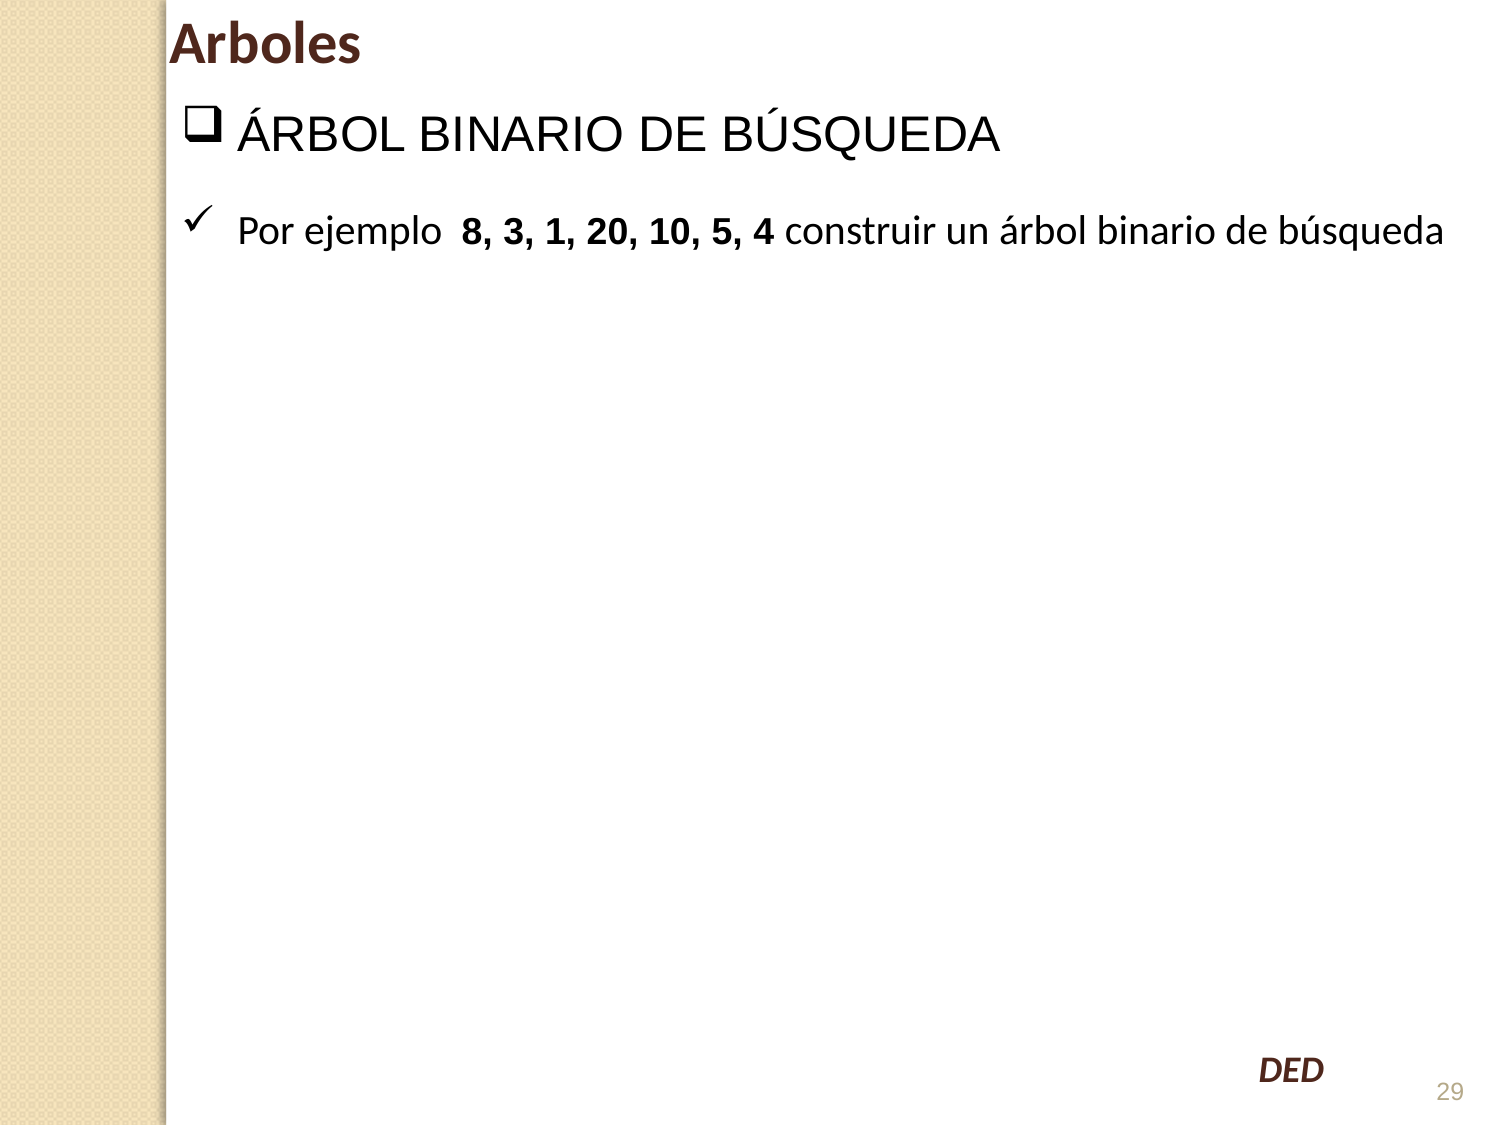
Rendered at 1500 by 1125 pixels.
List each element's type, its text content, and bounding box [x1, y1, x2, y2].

slide_number 29 [1413, 1034, 1488, 1113]
text_box Arboles [154, 0, 1427, 94]
text_box ÁRBOL BINARIO DE BÚSQUEDA Por ejemplo 8, 3, 1, 20, 10, 5, 4 construir un árbol binario de búsqueda [166, 93, 1468, 261]
text_box DED [1243, 1038, 1384, 1098]
